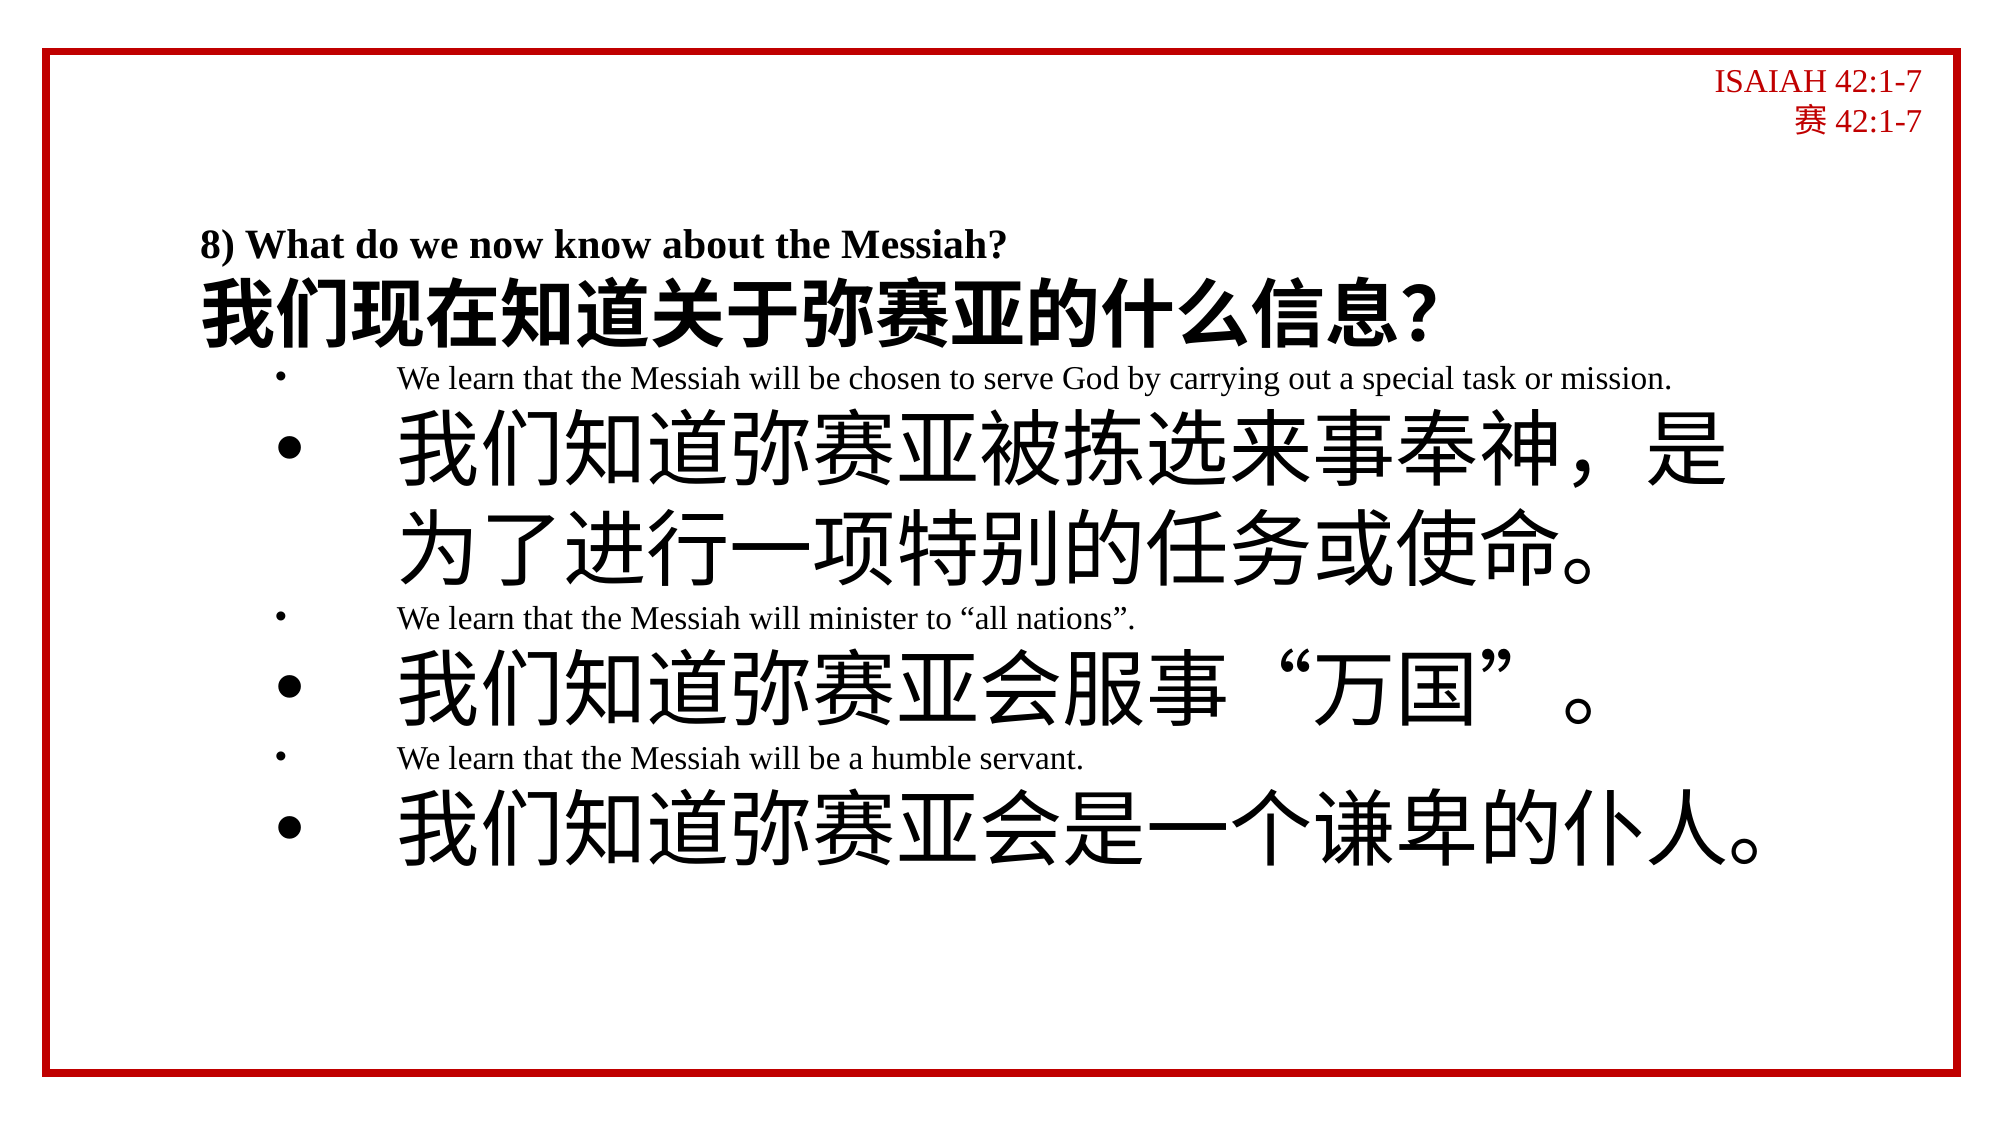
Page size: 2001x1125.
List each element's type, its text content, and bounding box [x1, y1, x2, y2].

text_box [648, 787, 679, 864]
text_box [45, 50, 1958, 1074]
text_box ISAIAH 42:1-7 赛42:1-7 [1699, 51, 1938, 146]
